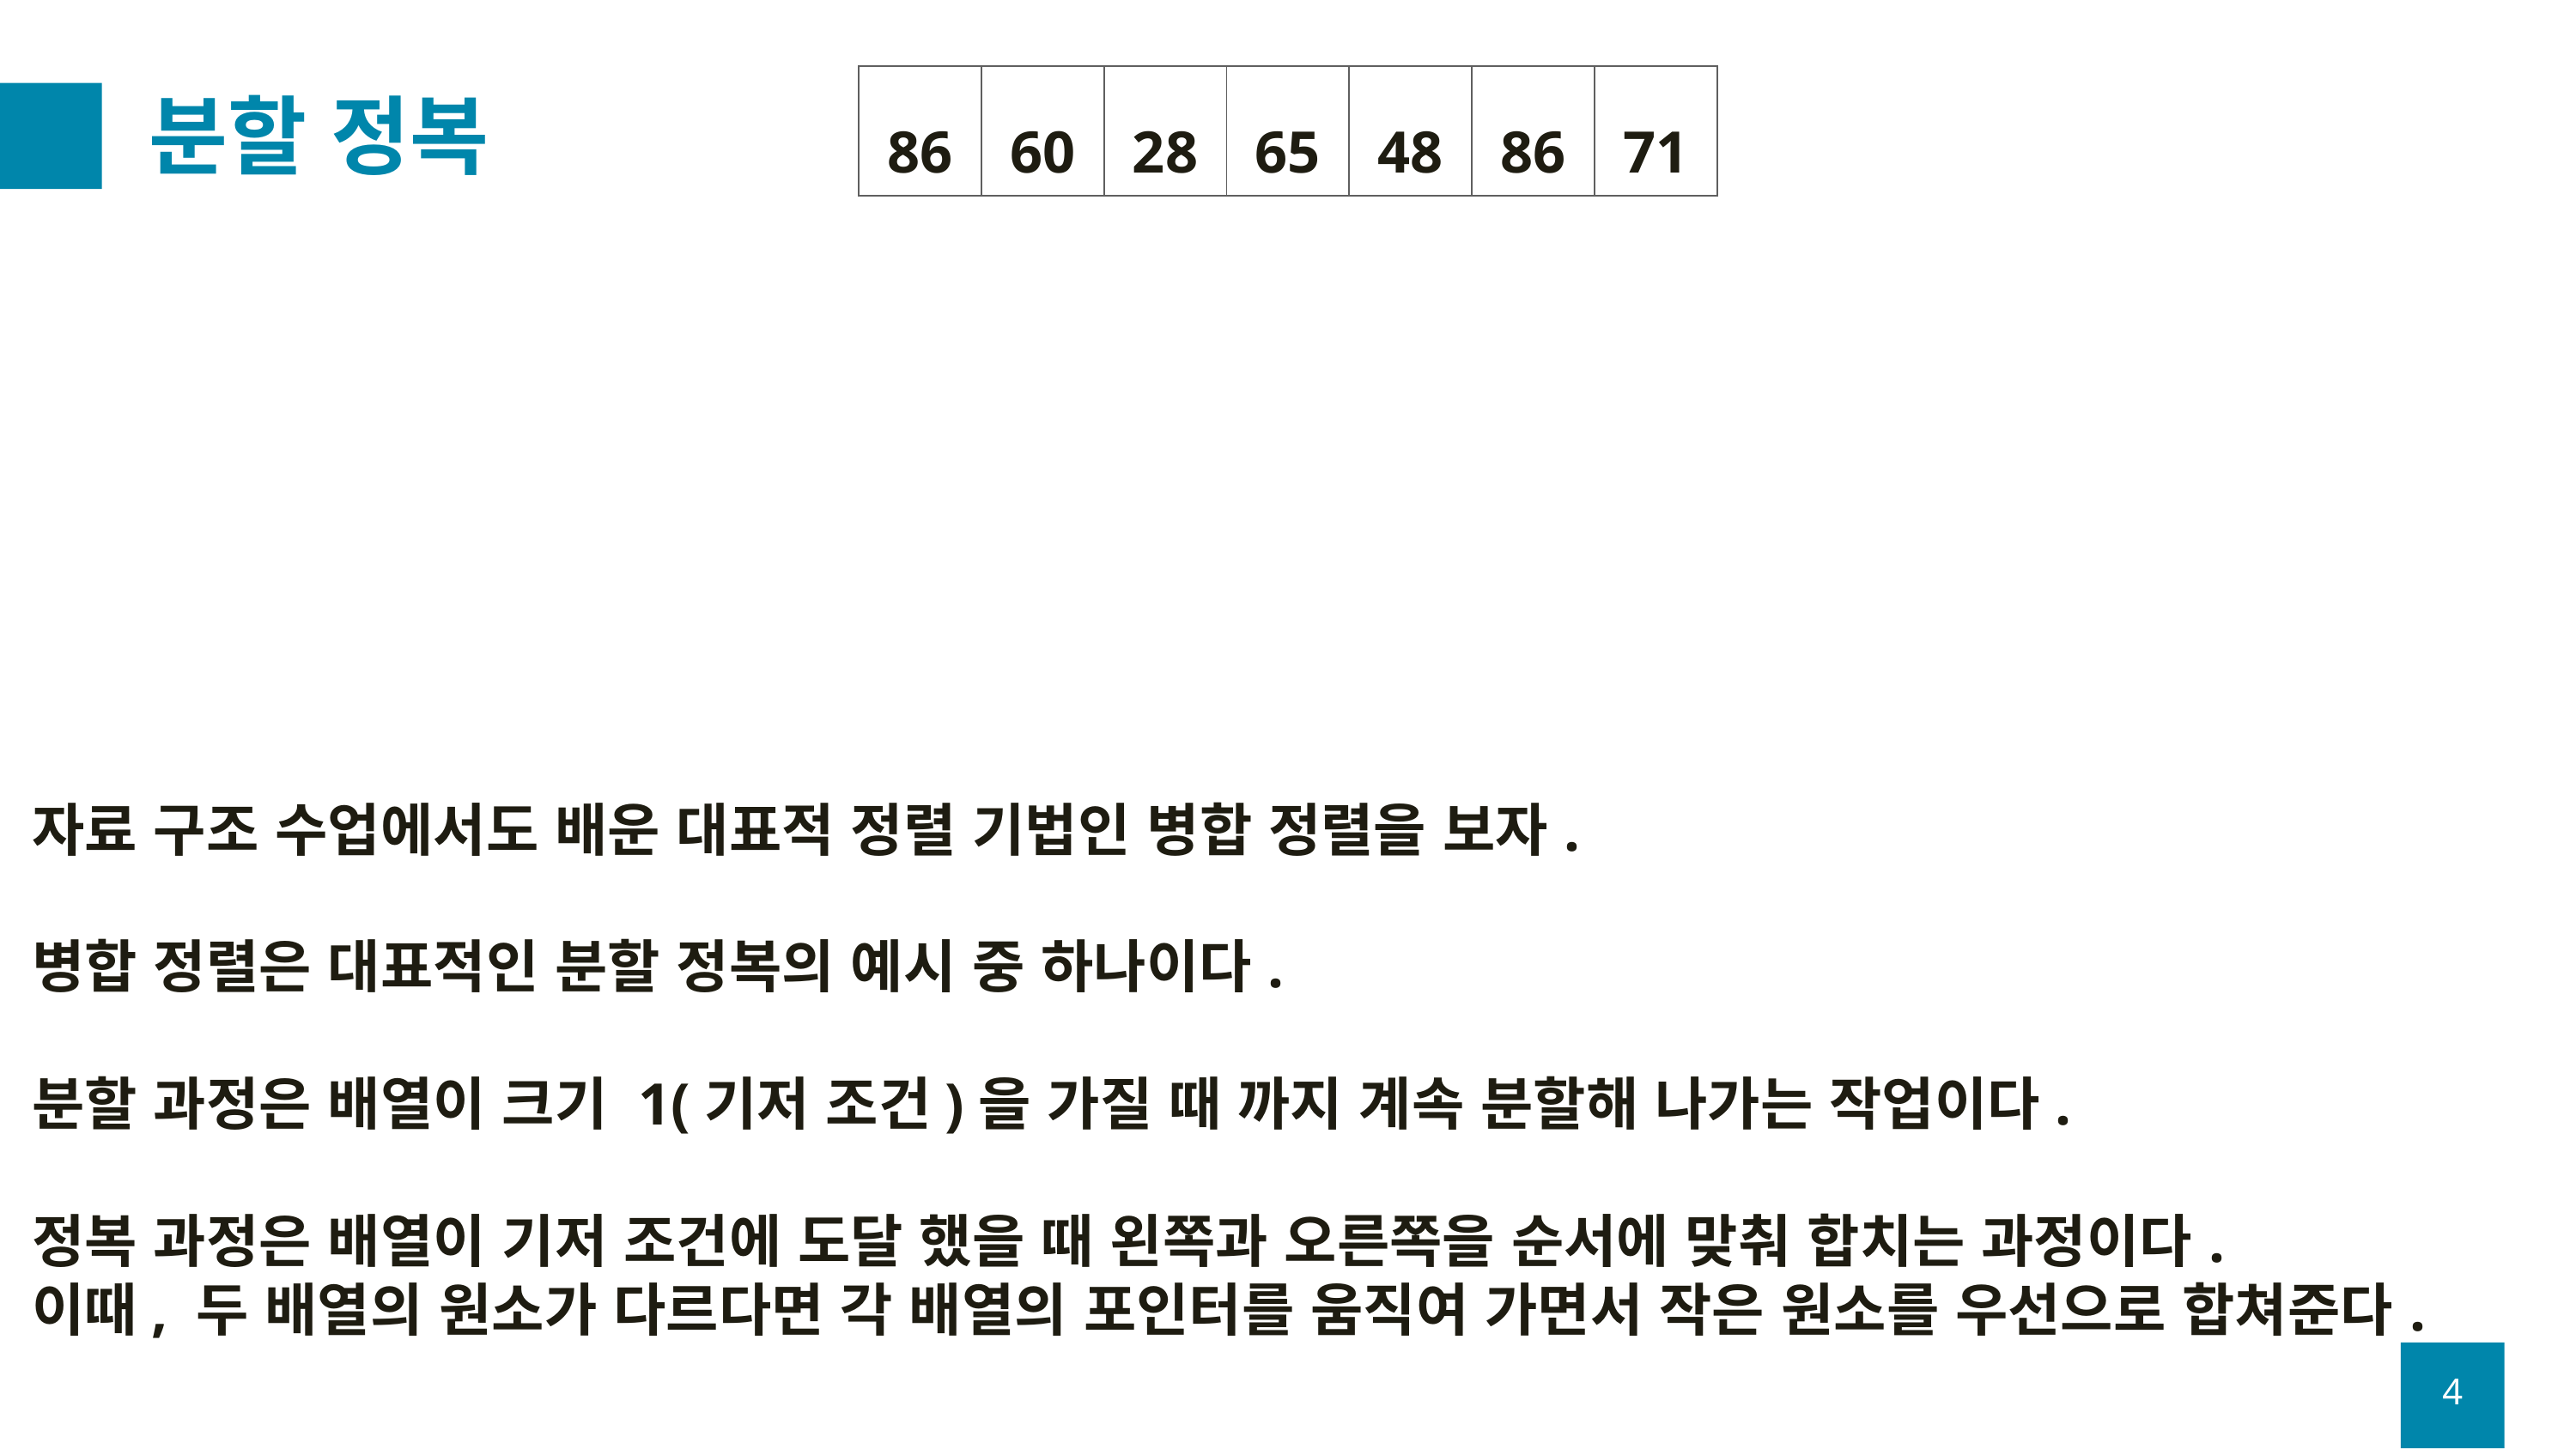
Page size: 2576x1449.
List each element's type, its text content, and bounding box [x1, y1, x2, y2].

slide_number 4 [2400, 1355, 2505, 1433]
table_header 71 [1595, 67, 1716, 195]
table_header 48 [1350, 67, 1471, 195]
title 분할 정복 [136, 64, 2488, 216]
table_header 86 [1473, 67, 1594, 195]
text_box 자료 구조 수업에서도 배운 대표적 정렬 기법인 병합 정렬을 보자. 병합 정렬은 대표적인 분할 정복의 예시 중 하나이다. 분할 과정은 배열이 크기 1(기저 조건)을 가질 때 까지 계속 분할해 나가는 작업이다. 정복 과정은 배열이 기저 조건에 도달 했을 때 왼쪽과 오른쪽을 순서에 맞춰 합치는 과정이다. 이때, 두 배열의 원소가 다르다면 각 배열의 포인터를 움직여 가면서 작은 원소를 우선으로 합쳐준다. [19, 786, 2488, 1349]
table_header 86 [860, 67, 981, 195]
table_header 28 [1105, 67, 1226, 195]
table_header 60 [982, 67, 1103, 195]
table_header 65 [1227, 67, 1348, 195]
